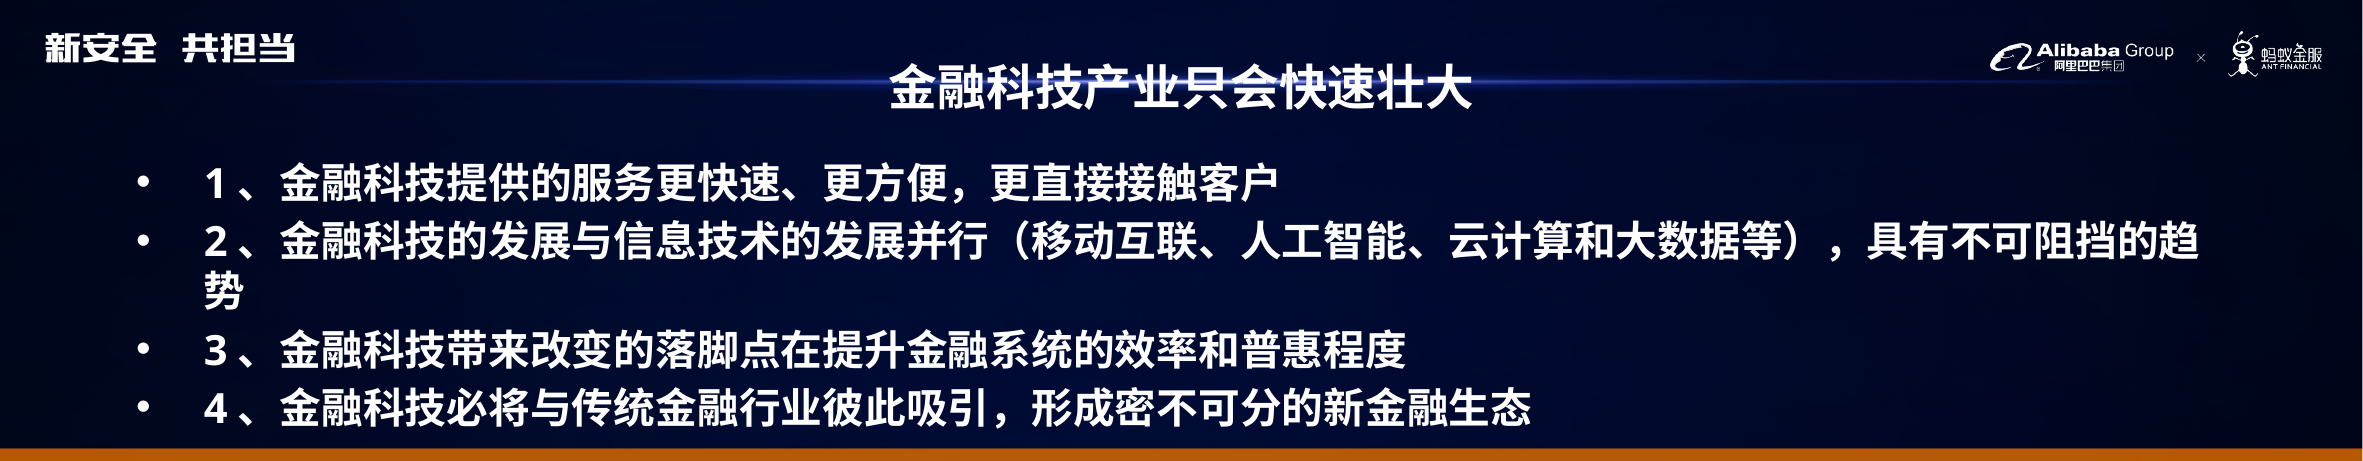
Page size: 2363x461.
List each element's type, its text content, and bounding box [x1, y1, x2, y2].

picture [0, 0, 2363, 461]
title 金融科技产业只会快速壮大 [118, 47, 2245, 124]
list 1、金融科技提供的服务更快速、更方便，更直接接触客户 2、金融科技的发展与信息技术的发展并行（移动互联、人工智能、云计算和大数据等），具有不可阻挡的趋势 3、金融科技带来改变的落脚点在提升金融系统的效率和普惠程度 4、金融科技必将与传统金融行业彼此吸引，形成密不可分的新金融生态 [118, 147, 2257, 420]
